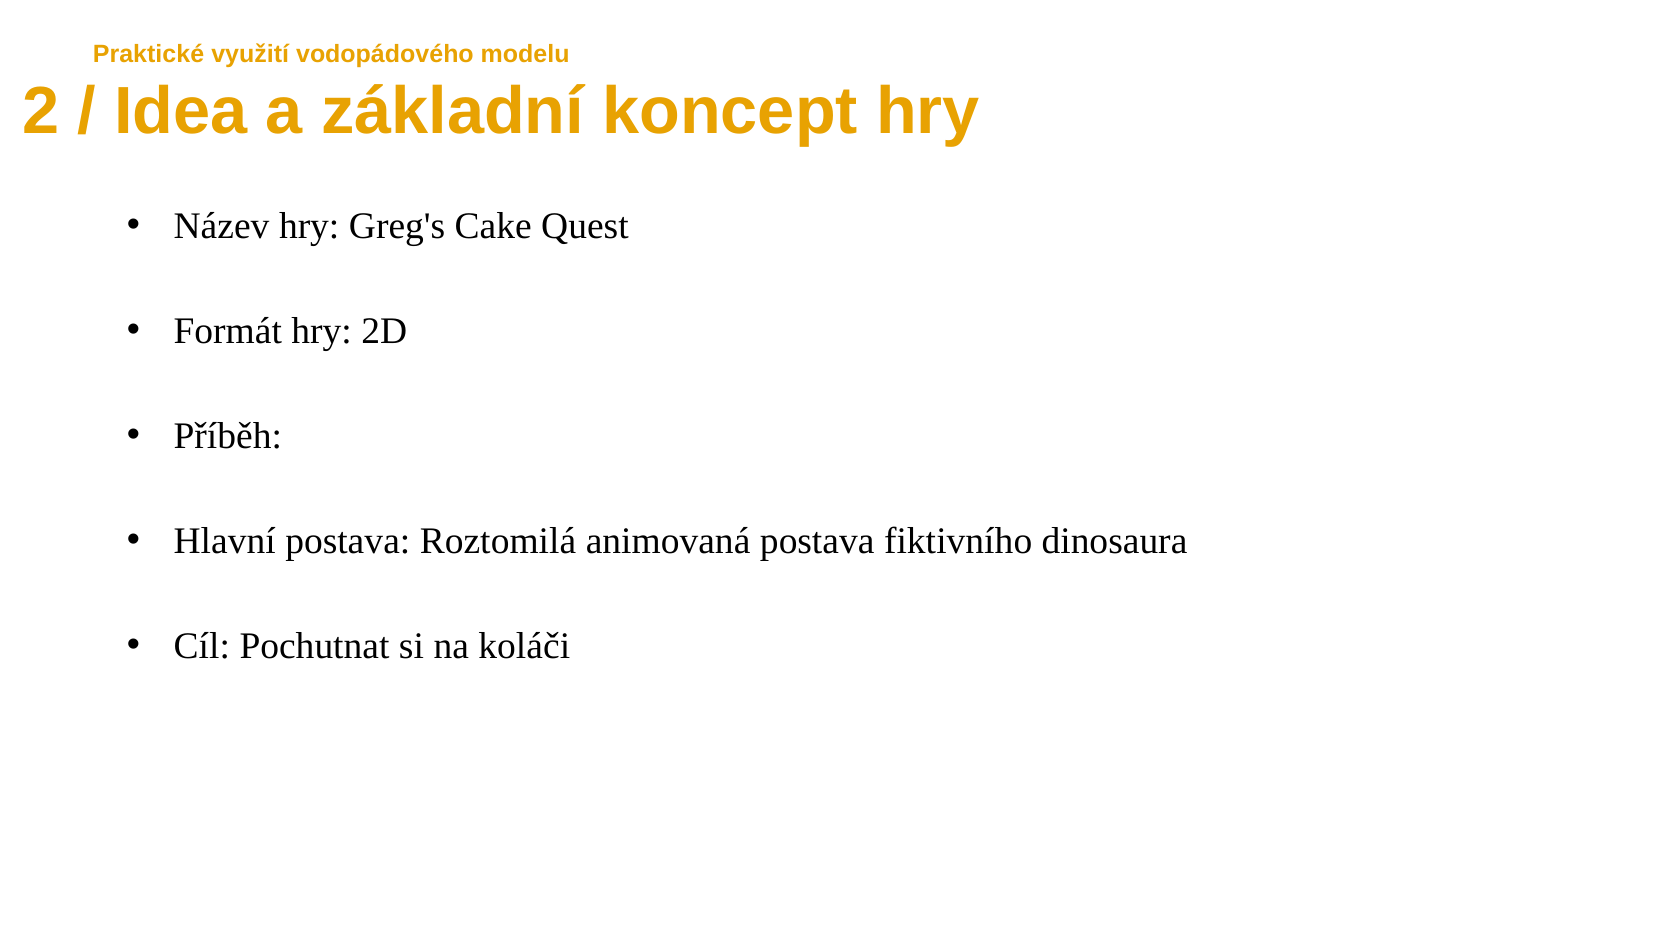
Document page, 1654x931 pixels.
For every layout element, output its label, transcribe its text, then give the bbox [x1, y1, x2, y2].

text_box Praktické využití vodopádového modelu [92, 37, 1581, 68]
text_box 2 / Idea a základní koncept hry [22, 67, 1508, 148]
text_box Název hry: Greg's Cake Quest Formát hry: 2D Příběh: Hlavní postava: Roztomilá animovaná postava fiktivního dinosaura Cíl: Pochutnat si na koláči [51, 178, 1258, 771]
